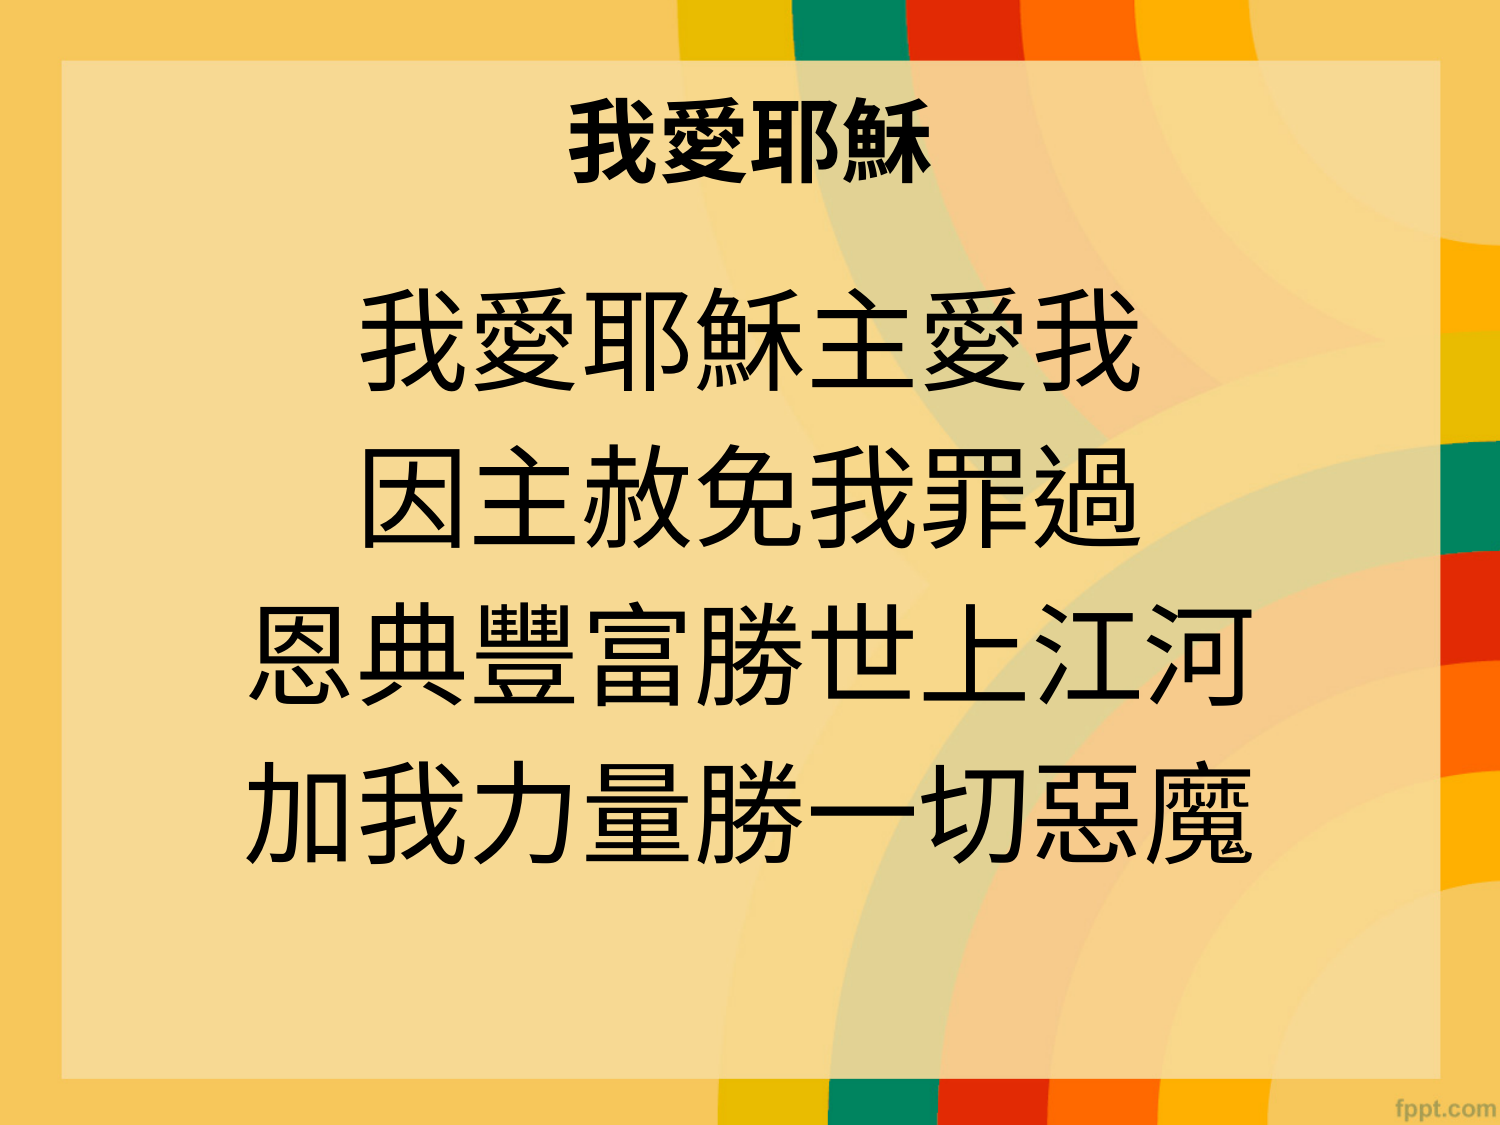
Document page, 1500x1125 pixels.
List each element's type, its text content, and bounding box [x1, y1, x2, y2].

picture [0, 0, 1500, 1125]
list 我愛耶穌主愛我 因主赦免我罪過 恩典豐富勝世上江河 加我力量勝一切惡魔 [74, 262, 1426, 1006]
title 我愛耶穌 [74, 44, 1426, 233]
